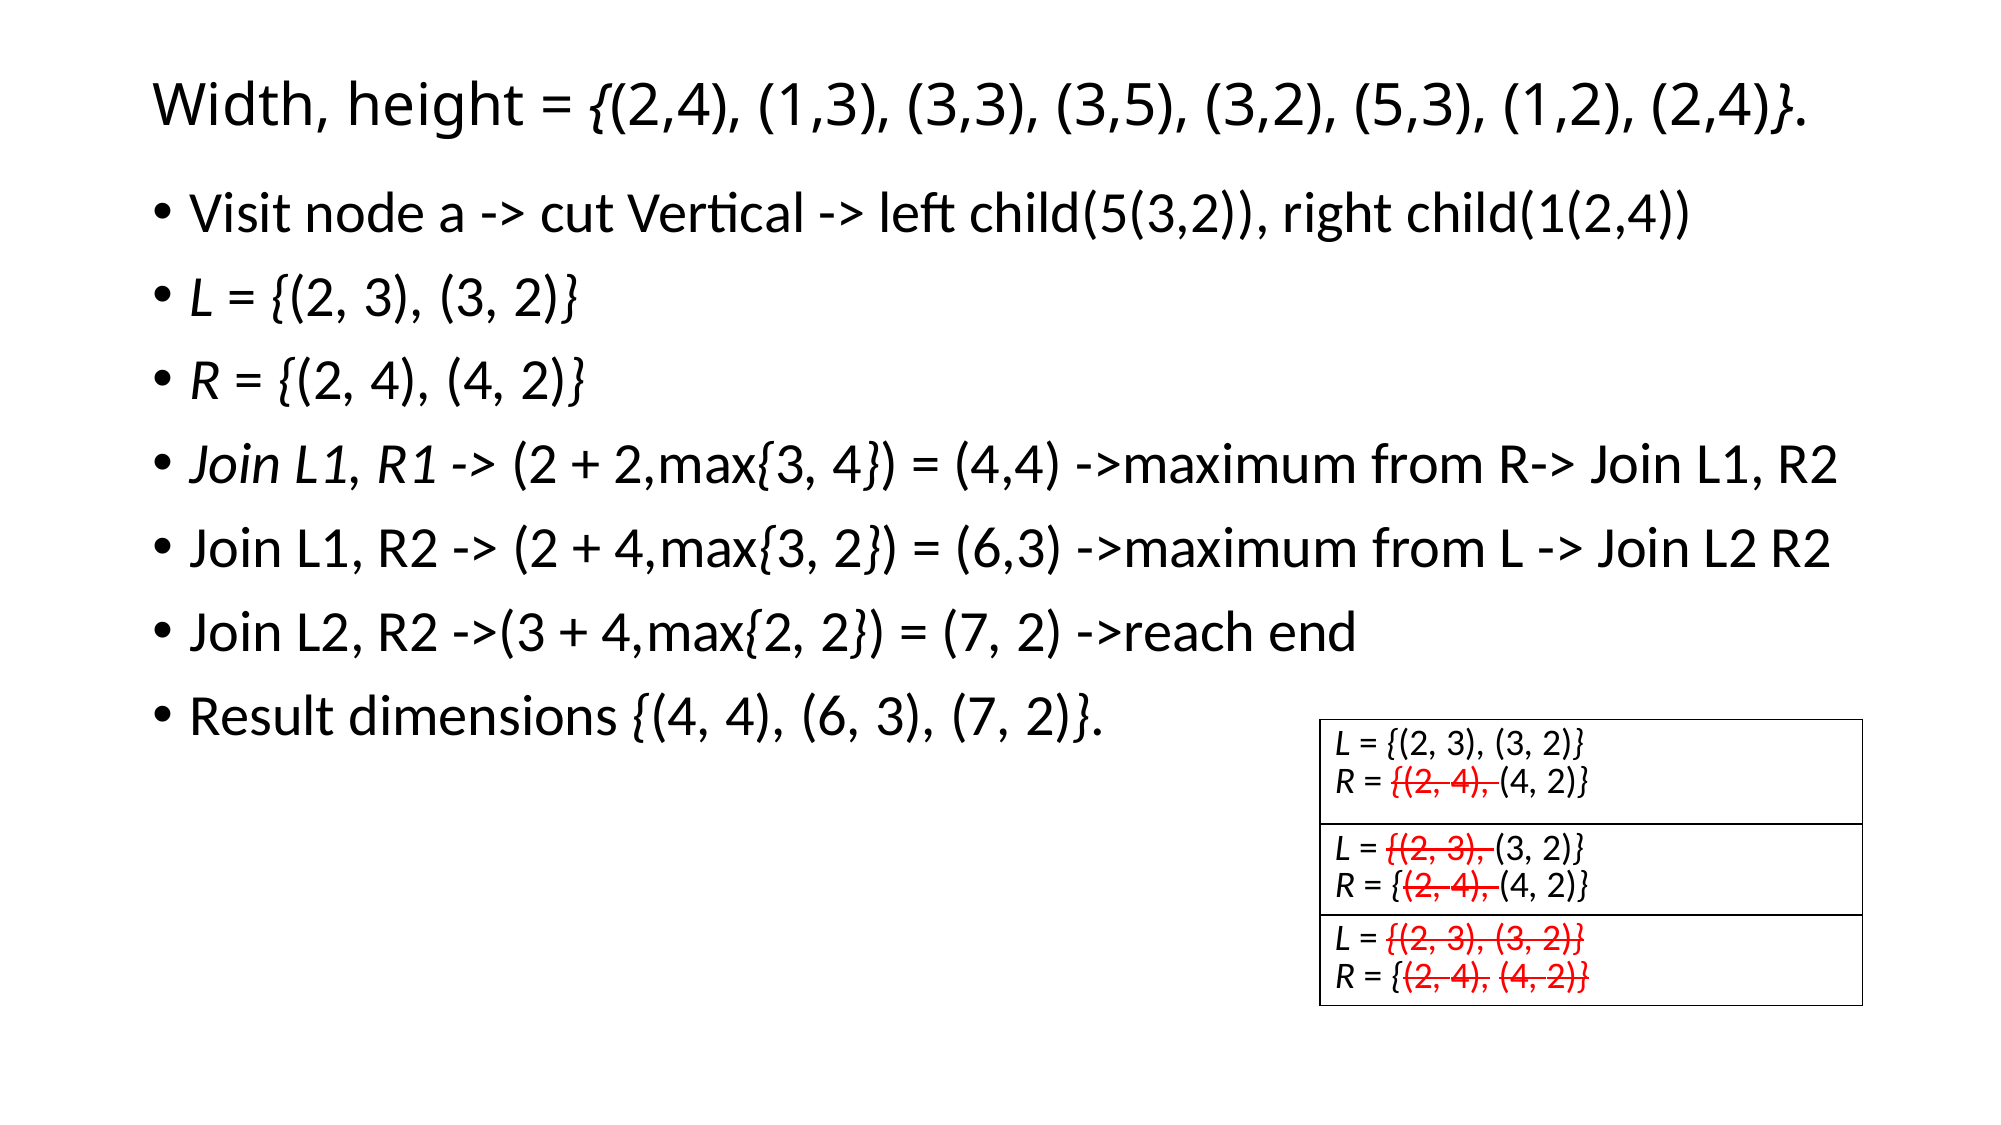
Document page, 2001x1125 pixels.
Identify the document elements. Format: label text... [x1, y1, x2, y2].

table_cell L = {(2, 3), (3, 2)} R = {(2, 4), (4, 2)} [1321, 916, 1862, 1005]
table_header L = {(2, 3), (3, 2)} R = {(2, 4), (4, 2)} [1321, 720, 1862, 823]
list Visit node a -> cut Vertical -> left child(5(3,2)), right child(1(2,4)) L = {(2, 3), (3, 2)} R = {(2, 4), (4, 2)} Join L1, R1 -> (2 + 2,max{3, 4}) = (4,4) ->maximum from R-> Join L1, R2 Join L1, R2 -> (2 + 4,max{3, 2}) = (6,3) ->maximum from L -> Join L2 R2 Join L2, R2 ->(3 + 4,max{2, 2}) = (7, 2) ->reach end Result dimensions {(4, 4), (6, 3), (7, 2)}. [137, 174, 1863, 1014]
table_cell L = {(2, 3), (3, 2)} R = {(2, 4), (4, 2)} [1321, 825, 1862, 914]
title Width, height = {(2,4), (1,3), (3,3), (3,5), (3,2), (5,3), (1,2), (2,4)}. [137, 59, 1863, 153]
